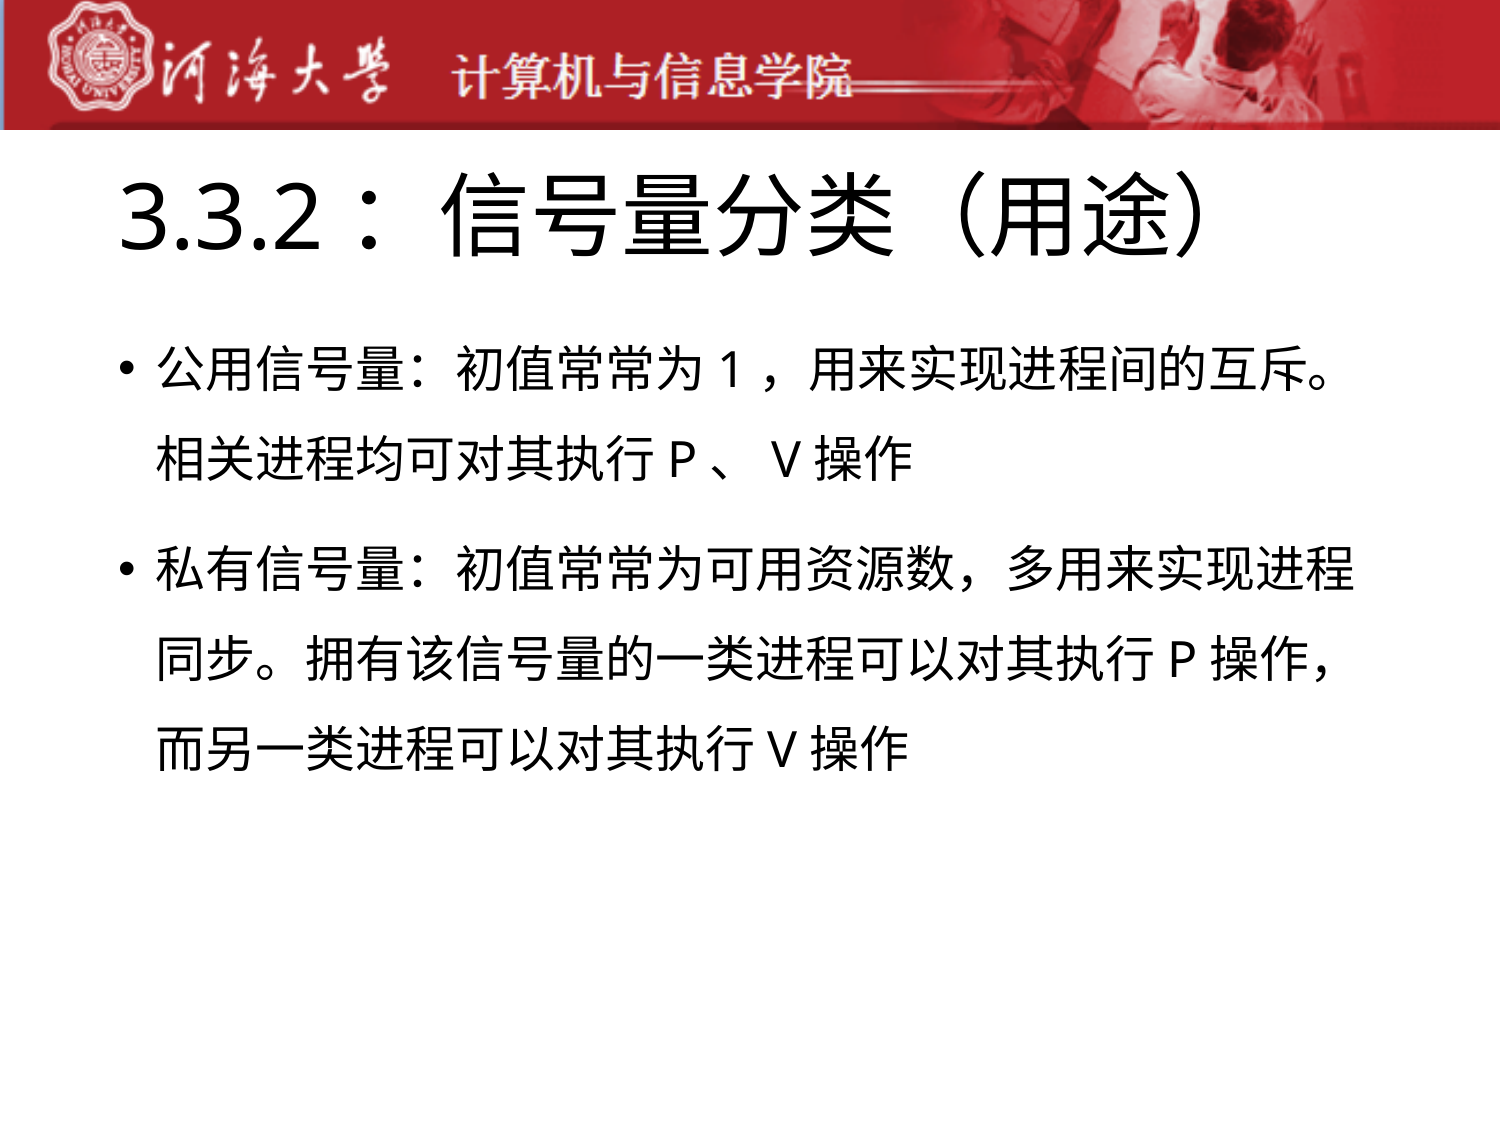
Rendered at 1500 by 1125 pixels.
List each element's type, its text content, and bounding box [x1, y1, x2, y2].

picture [0, 0, 1500, 130]
list 公用信号量：初值常常为1，用来实现进程间的互斥。相关进程均可对其执行P、V操作 私有信号量：初值常常为可用资源数，多用来实现进程同步。拥有该信号量的一类进程可以对其执行P操作，而另一类进程可以对其执行V操作 [103, 299, 1397, 1014]
title 3.3.2：信号量分类（用途） [103, 59, 1397, 278]
